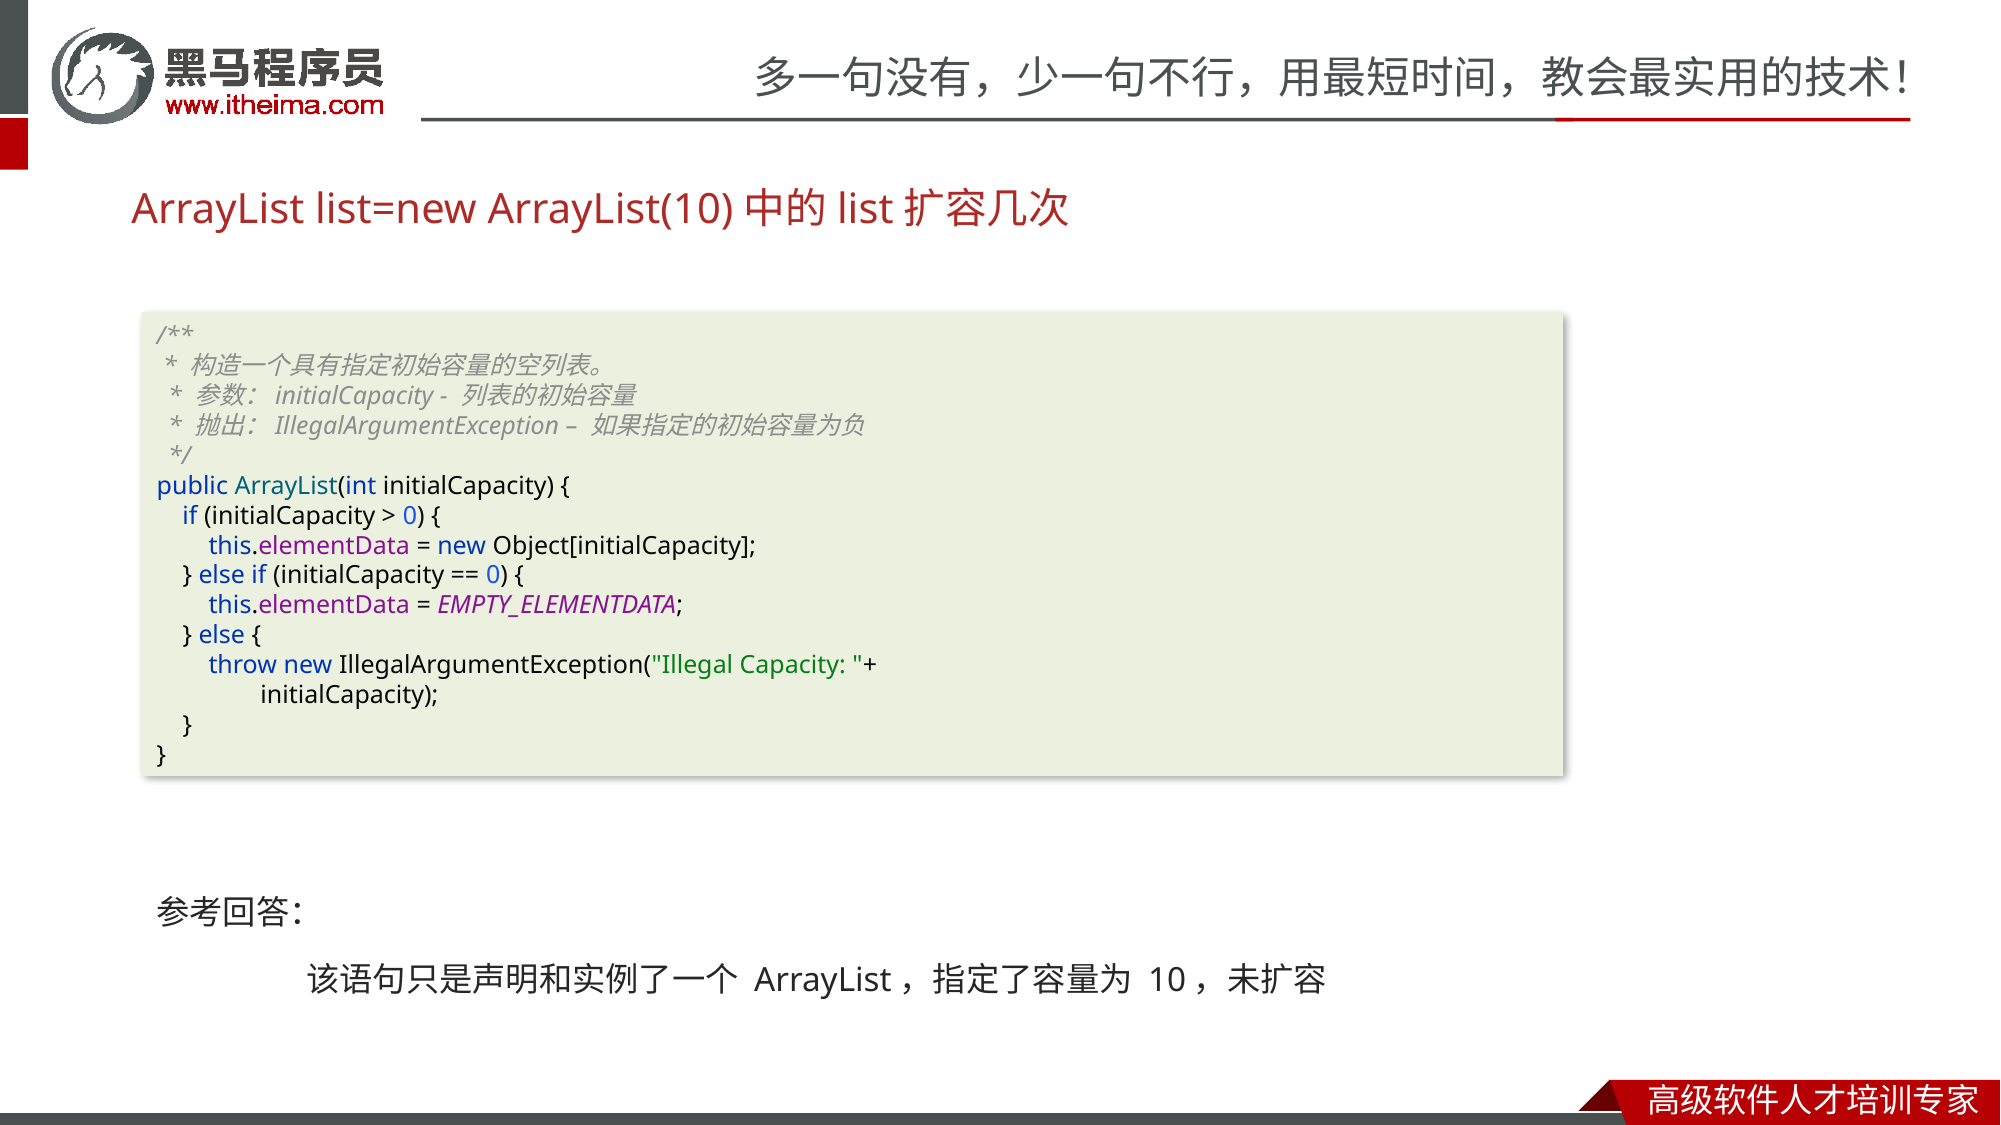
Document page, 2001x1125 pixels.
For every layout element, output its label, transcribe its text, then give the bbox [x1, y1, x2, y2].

text_box /** * 构造一个具有指定初始容量的空列表。 * 参数：initialCapacity - 列表的初始容量 * 抛出：IllegalArgumentException – 如果指定的初始容量为负 */ public ArrayList(int initialCapacity) { if (initialCapacity > 0) { this.elementData = new Object[initialCapacity]; } else if (initialCapacity == 0) { this.elementData = EMPTY_ELEMENTDATA; } else { throw new IllegalArgumentException("Illegal Capacity: "+ initialCapacity); } } [141, 312, 1564, 777]
title ArrayList list=new ArrayList(10)中的list扩容几次 [116, 164, 1872, 250]
list 参考回答： 该语句只是声明和实例了一个 ArrayList，指定了容量为 10，未扩容 [141, 864, 1774, 1032]
picture [50, 26, 384, 125]
